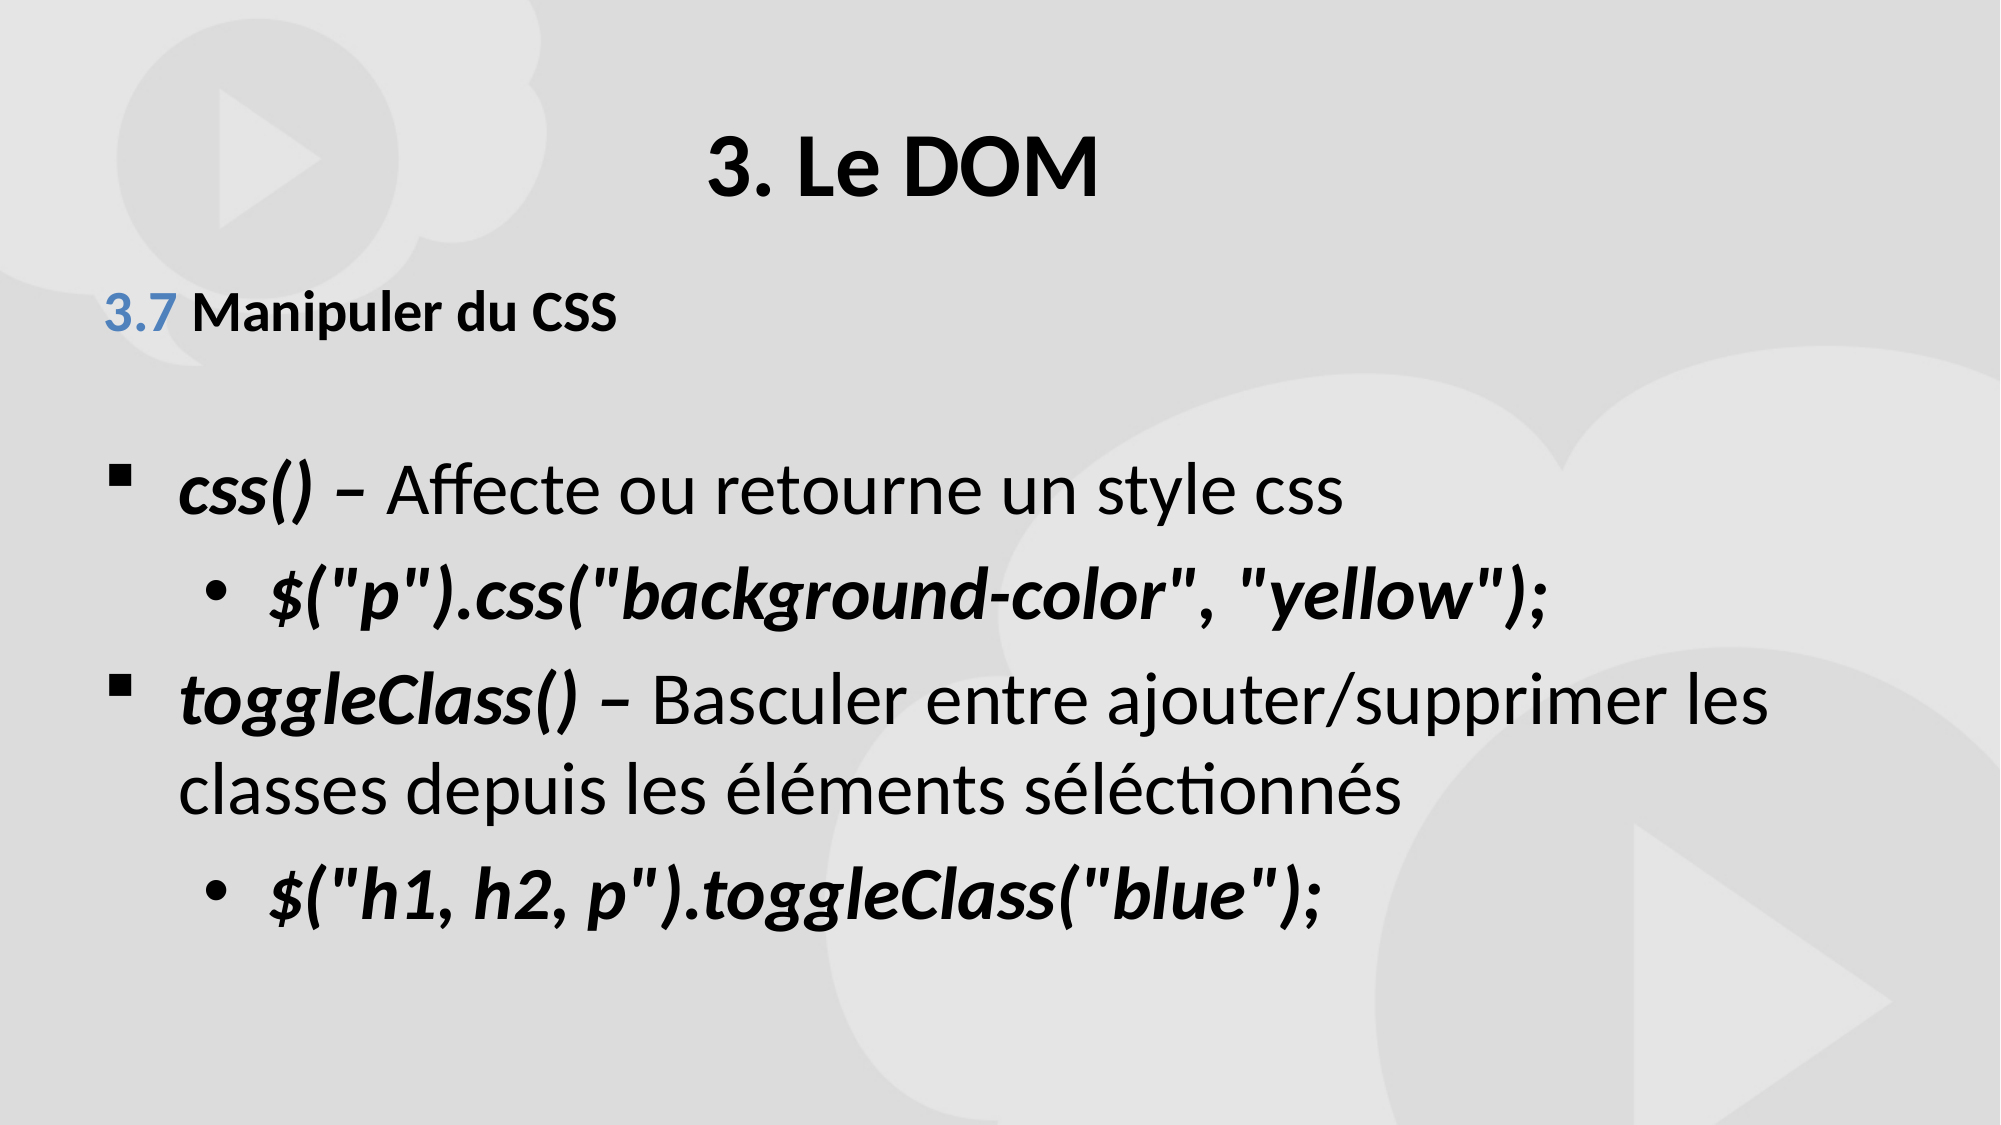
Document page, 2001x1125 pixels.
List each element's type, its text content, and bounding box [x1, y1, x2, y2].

list 3.7 Manipuler du CSS css() – Affecte ou retourne un style css $("p").css("background-color", "yellow"); toggleClass() – Basculer entre ajouter/supprimer les classes depuis les éléments séléctionnés $("h1, h2, p").toggleClass("blue"); [88, 265, 2000, 1100]
picture [0, 0, 2001, 1125]
title 3. Le DOM [106, 74, 1702, 245]
